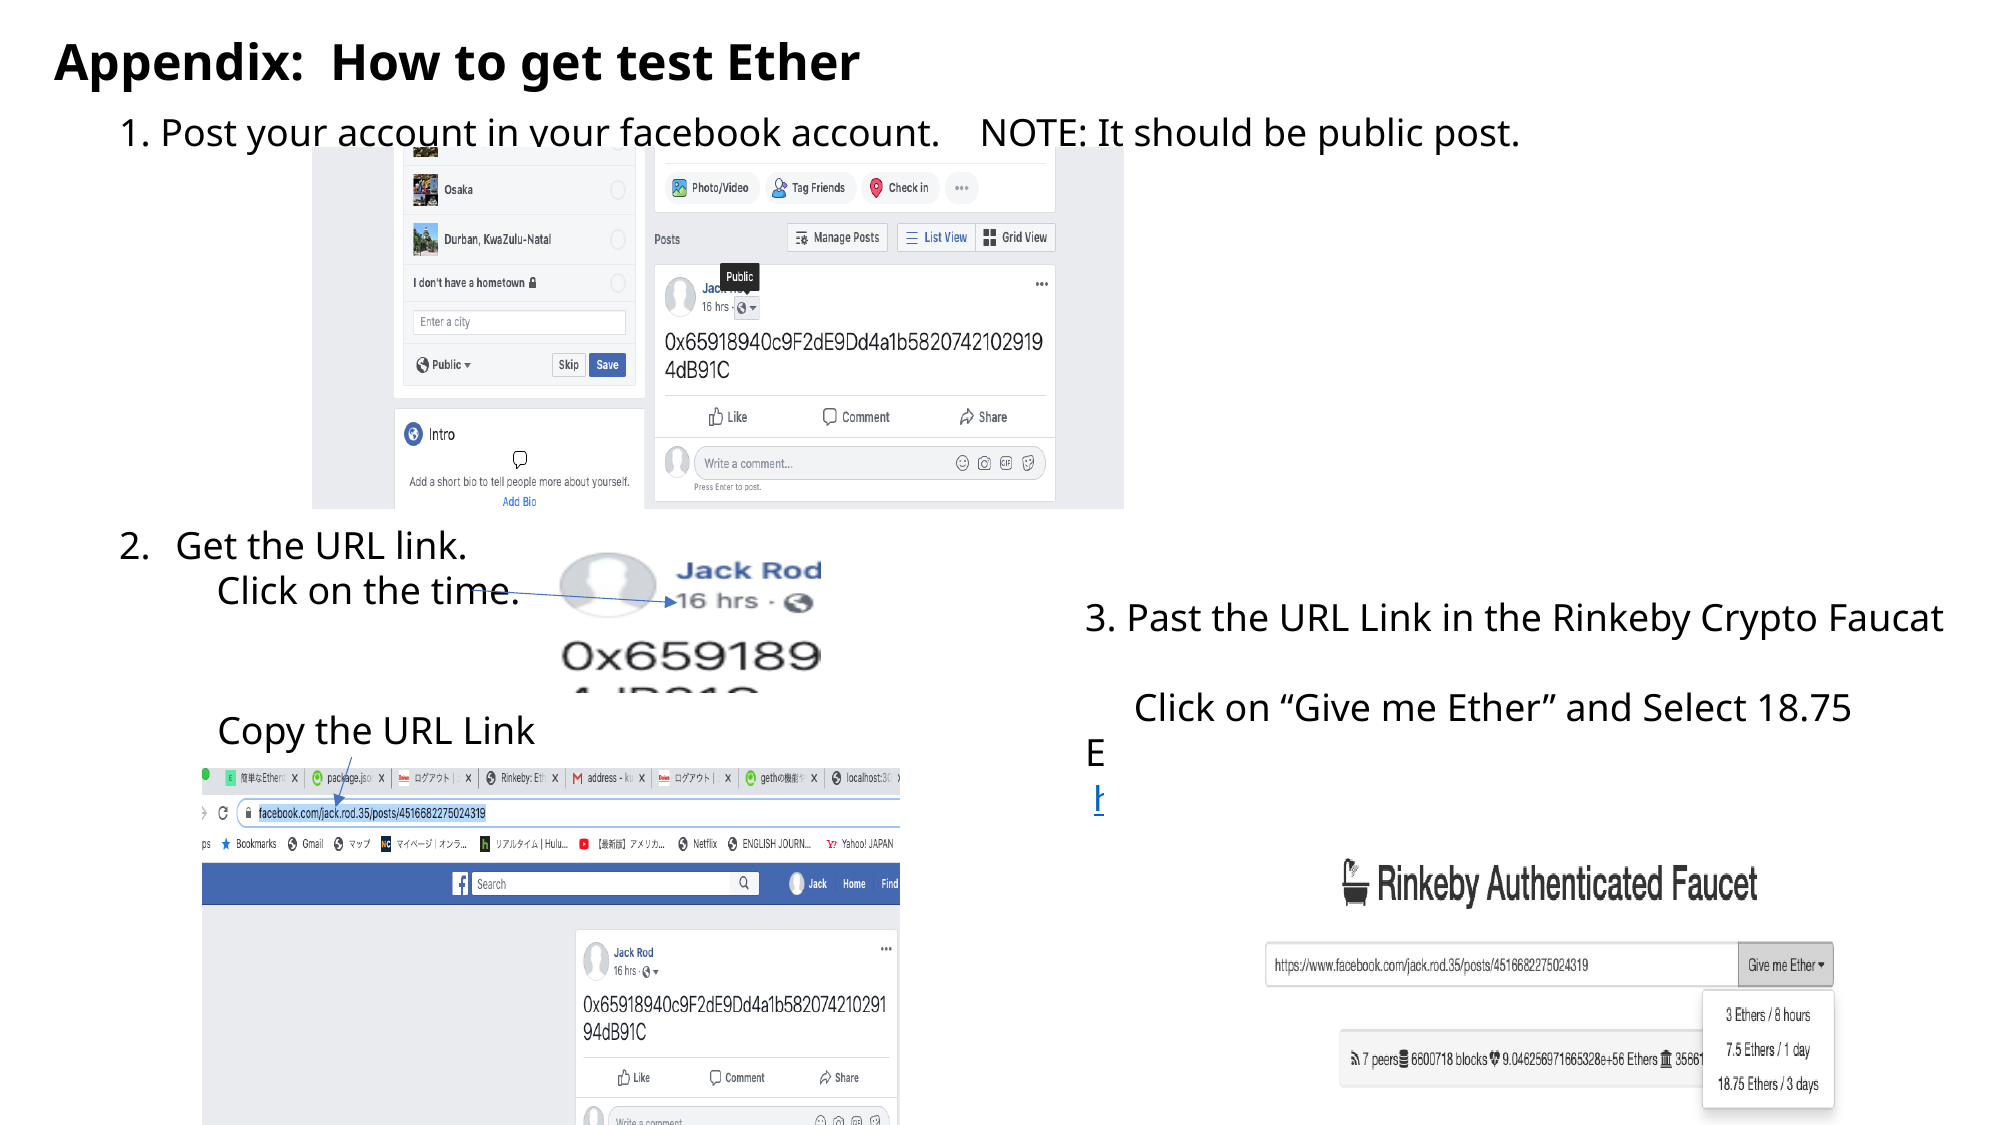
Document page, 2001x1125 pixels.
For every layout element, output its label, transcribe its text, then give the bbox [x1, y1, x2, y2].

picture [202, 768, 900, 1125]
text_box Appendix: How to get test Ether 1. Post your account in your facebook account. NOTE: It should be public post. [39, 29, 2000, 266]
text_box Copy the URL Link [202, 699, 569, 760]
picture [534, 540, 821, 693]
picture [1104, 730, 1916, 1125]
picture [312, 147, 1124, 509]
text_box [335, 757, 352, 808]
text_box Get the URL link. Click on the time. [104, 514, 599, 665]
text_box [471, 590, 678, 603]
text_box 3. Past the URL Link in the Rinkeby Crypto Faucat Click on “Give me Ether” and Select 18.75 Ethers/3days https://www.rinkeby.io/#faucet [1070, 586, 1987, 962]
